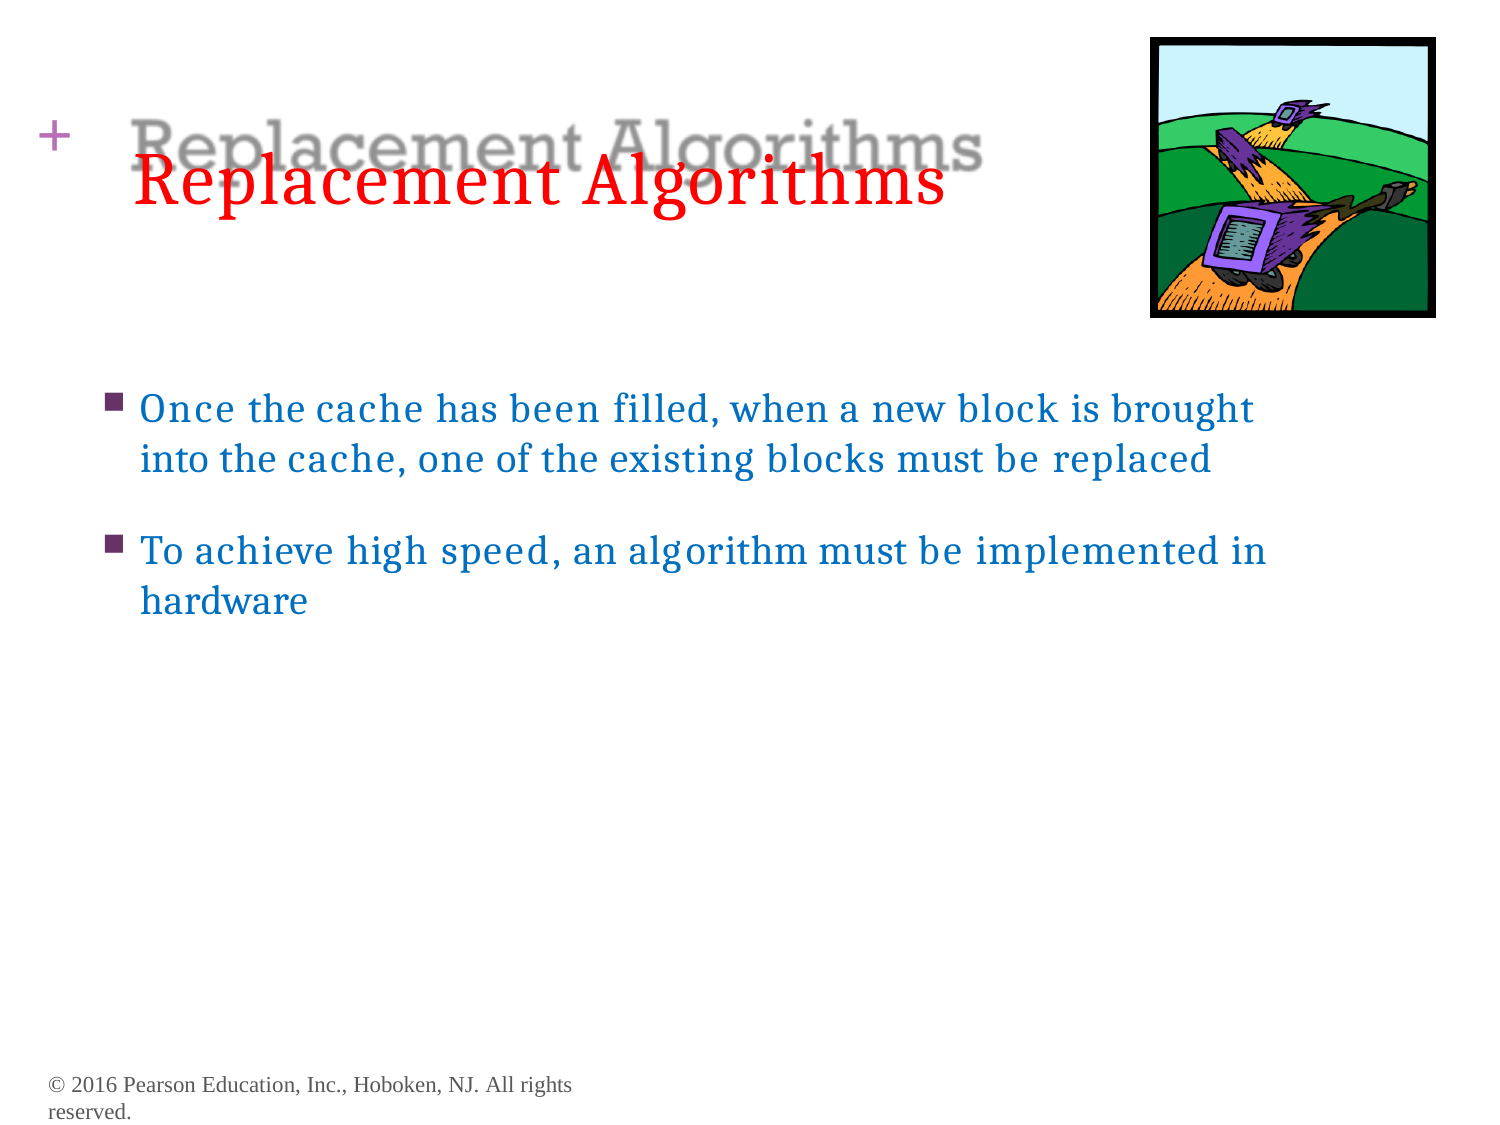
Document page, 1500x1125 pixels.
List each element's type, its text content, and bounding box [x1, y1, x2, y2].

text_box Once the cache has been filled, when a new block is brought into the cache, one of the existing blocks must be replaced To achieve high speed, an algorithm must be implemented in hardware [100, 379, 1311, 623]
picture [128, 114, 985, 191]
picture [1150, 37, 1436, 319]
title + Replacement Algorithms [30, 90, 988, 281]
text_box © 2016 Pearson Education, Inc., Hoboken, NJ. All rights reserved. [46, 1069, 663, 1125]
